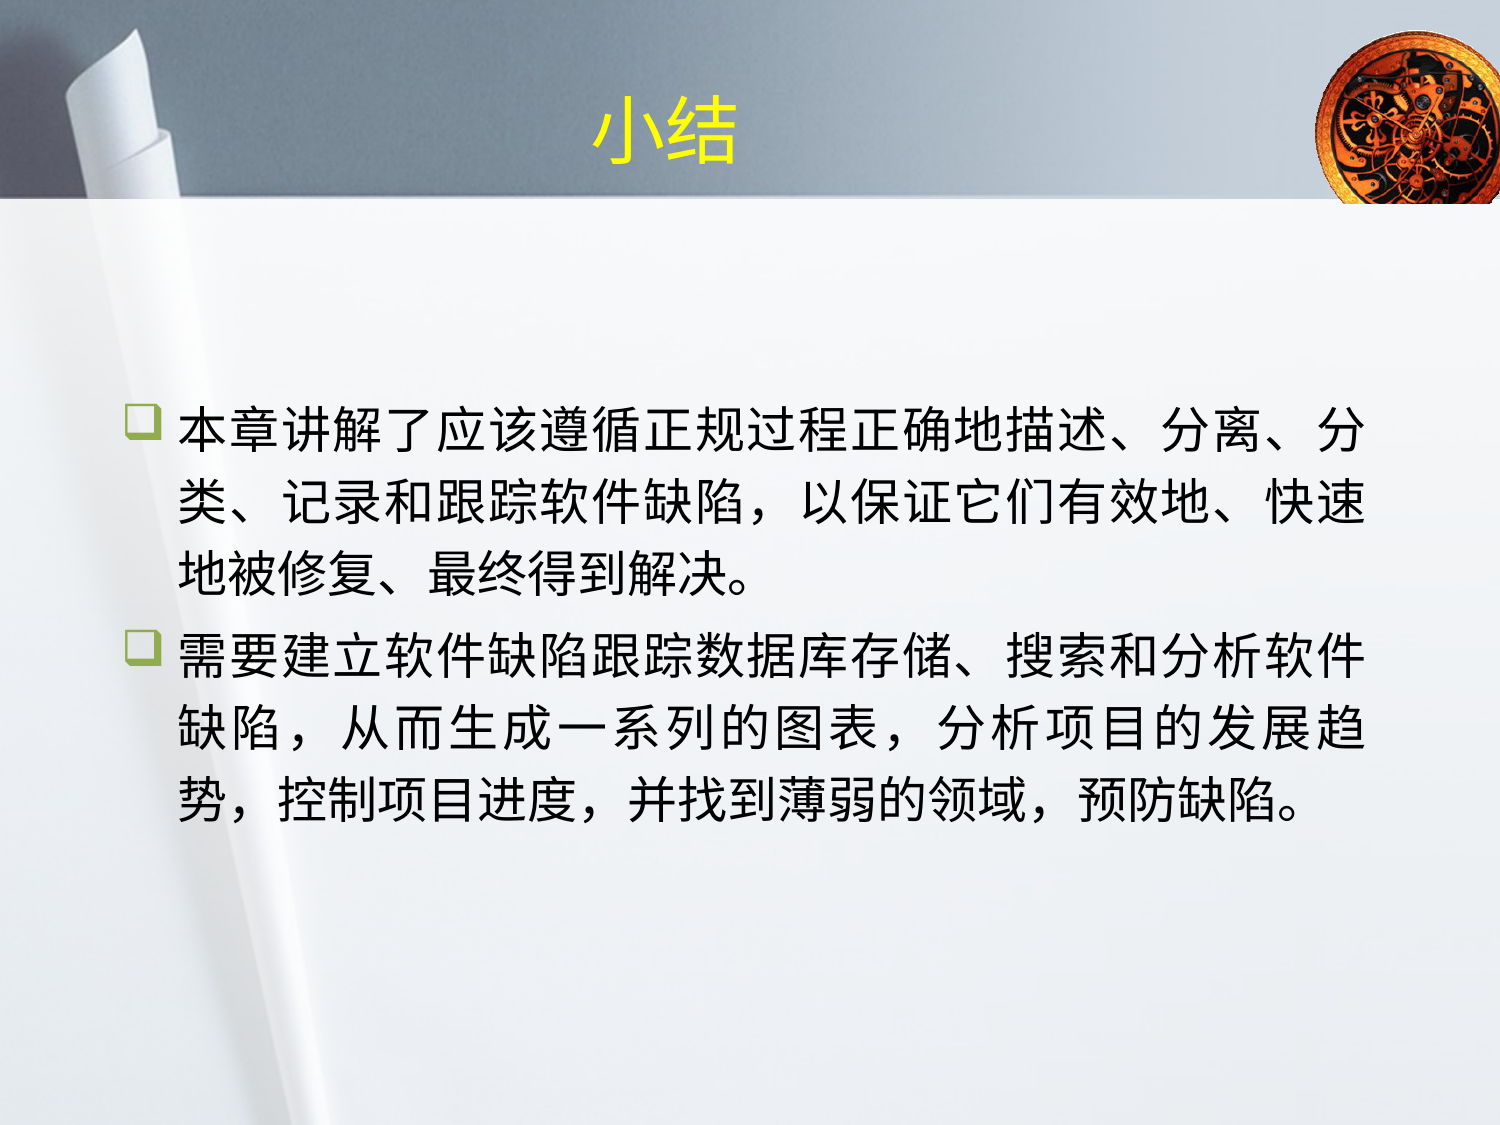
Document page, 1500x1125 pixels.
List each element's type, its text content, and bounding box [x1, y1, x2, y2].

list 本章讲解了应该遵循正规过程正确地描述、分离、分类、记录和跟踪软件缺陷，以保证它们有效地、快速地被修复、最终得到解决。 需要建立软件缺陷跟踪数据库存储、搜索和分析软件缺陷，从而生成一系列的图表，分析项目的发展趋势，控制项目进度，并找到薄弱的领域，预防缺陷。 [105, 379, 1382, 912]
title 小结 [76, 59, 1243, 153]
picture [0, 0, 1500, 204]
